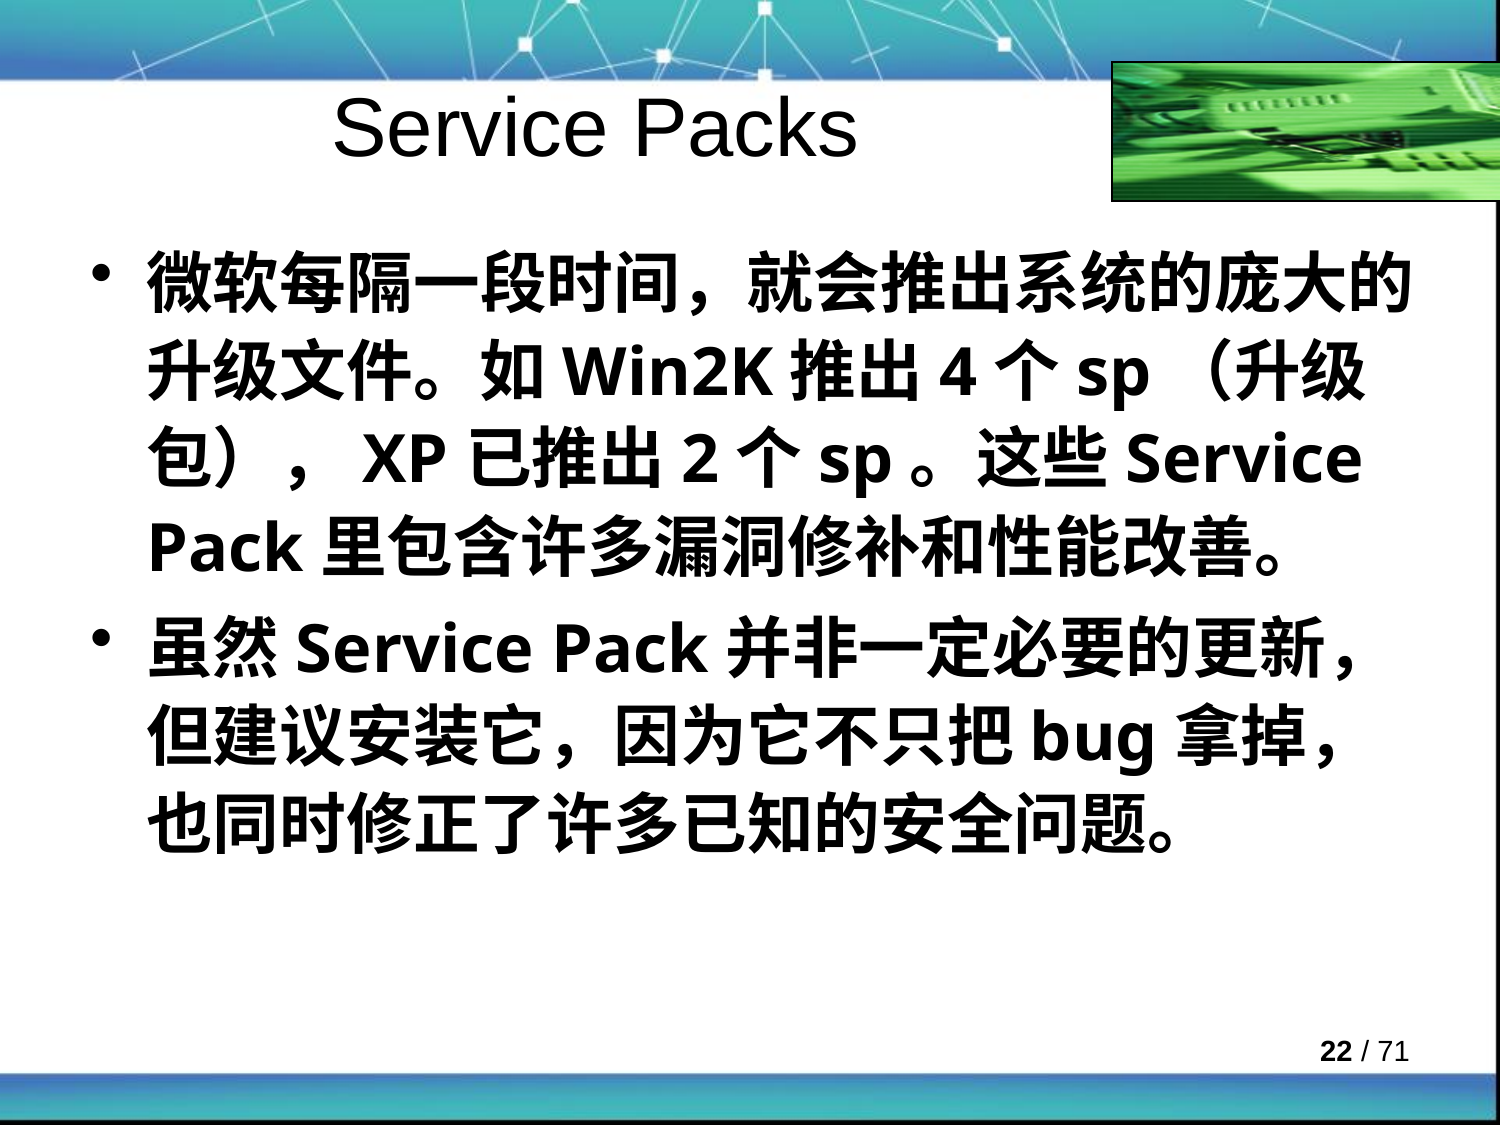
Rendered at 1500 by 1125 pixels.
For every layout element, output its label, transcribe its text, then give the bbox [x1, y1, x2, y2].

list 微软每隔一段时间，就会推出系统的庞大的升级文件。如Win2K推出4个sp（升级包），XP已推出2个sp。这些Service Pack里包含许多漏洞修补和性能改善。 虽然Service Pack并非一定必要的更新，但建议安装它，因为它不只把bug拿掉，也同时修正了许多已知的安全问题。 [74, 224, 1436, 1038]
title Service Packs [74, 49, 1117, 197]
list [1112, 62, 1500, 201]
slide_number / 71 [1074, 1038, 1425, 1103]
picture [0, 0, 1500, 1125]
